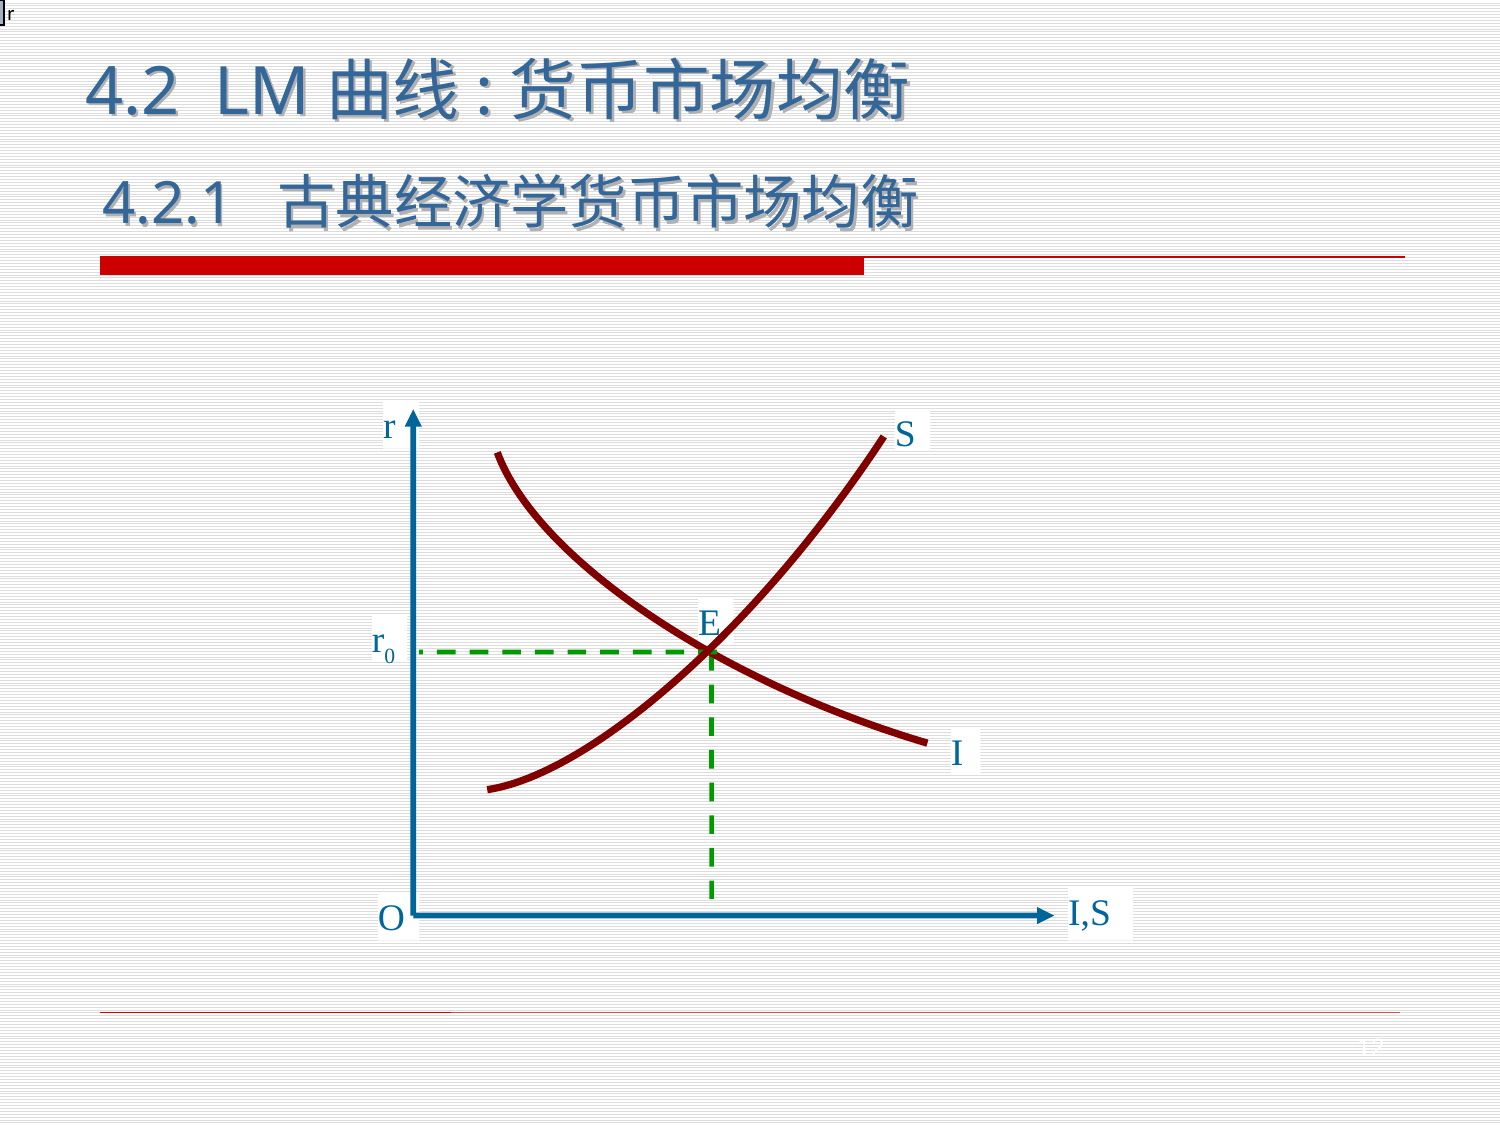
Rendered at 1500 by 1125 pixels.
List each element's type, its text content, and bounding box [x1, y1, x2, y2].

text_box 4.2 LM曲线:货币市场均衡 [66, 50, 929, 140]
text_box 4.2.1 古典经济学货币市场均衡 [87, 169, 981, 241]
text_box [371, 347, 1134, 941]
slide_number 12 [1074, 1024, 1401, 1103]
text_box r [0, 0, 4, 25]
